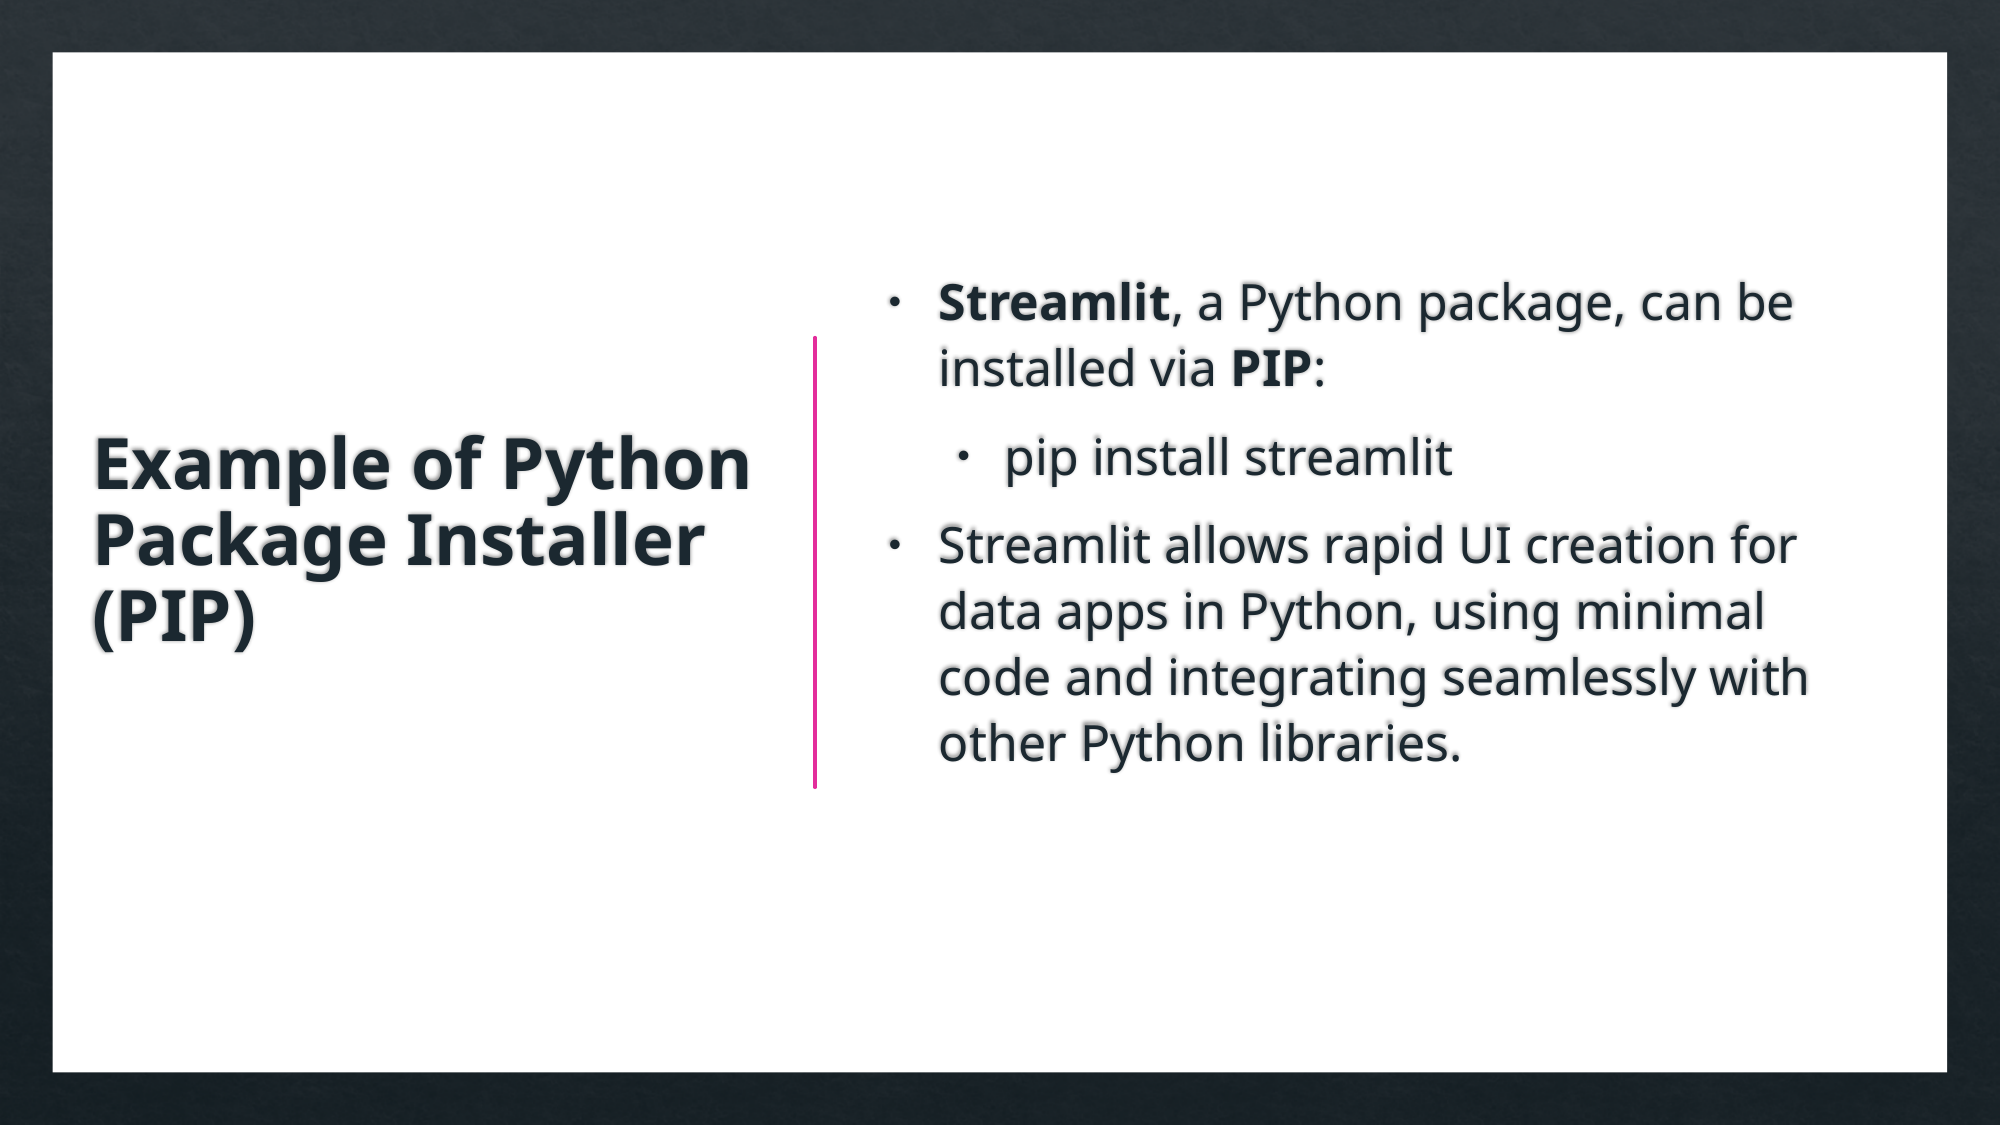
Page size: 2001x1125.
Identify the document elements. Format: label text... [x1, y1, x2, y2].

list Streamlit, a Python package, can be installed via PIP: pip install streamlit Streamlit allows rapid UI creation for data apps in Python, using minimal code and integrating seamlessly with other Python libraries. [867, 187, 1857, 938]
text_box [0, 0, 2000, 1125]
text_box [51, 51, 1948, 1074]
title Example of Python Package Installer (PIP) [77, 167, 815, 918]
